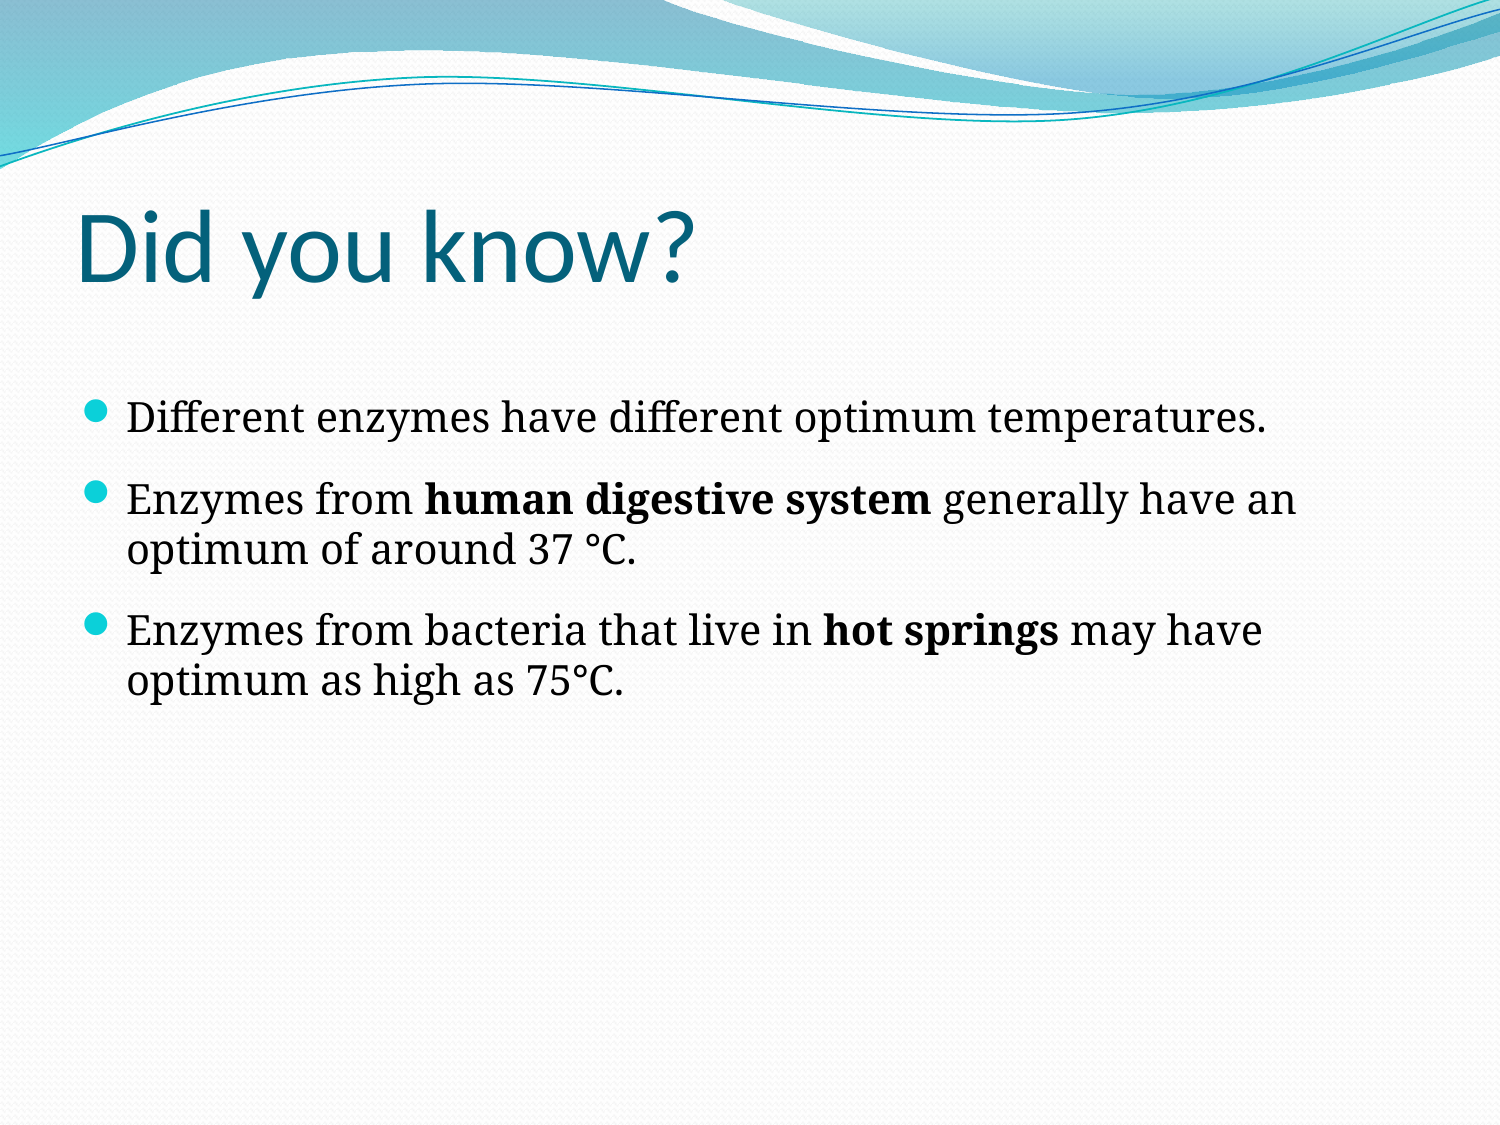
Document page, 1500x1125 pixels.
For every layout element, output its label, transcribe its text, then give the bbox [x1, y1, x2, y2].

title Did you know? [75, 115, 1425, 303]
list Different enzymes have different optimum temperatures. Enzymes from human digestive system generally have an optimum of around 37 ℃. Enzymes from bacteria that live in hot springs may have optimum as high as 75℃. [66, 383, 1417, 975]
